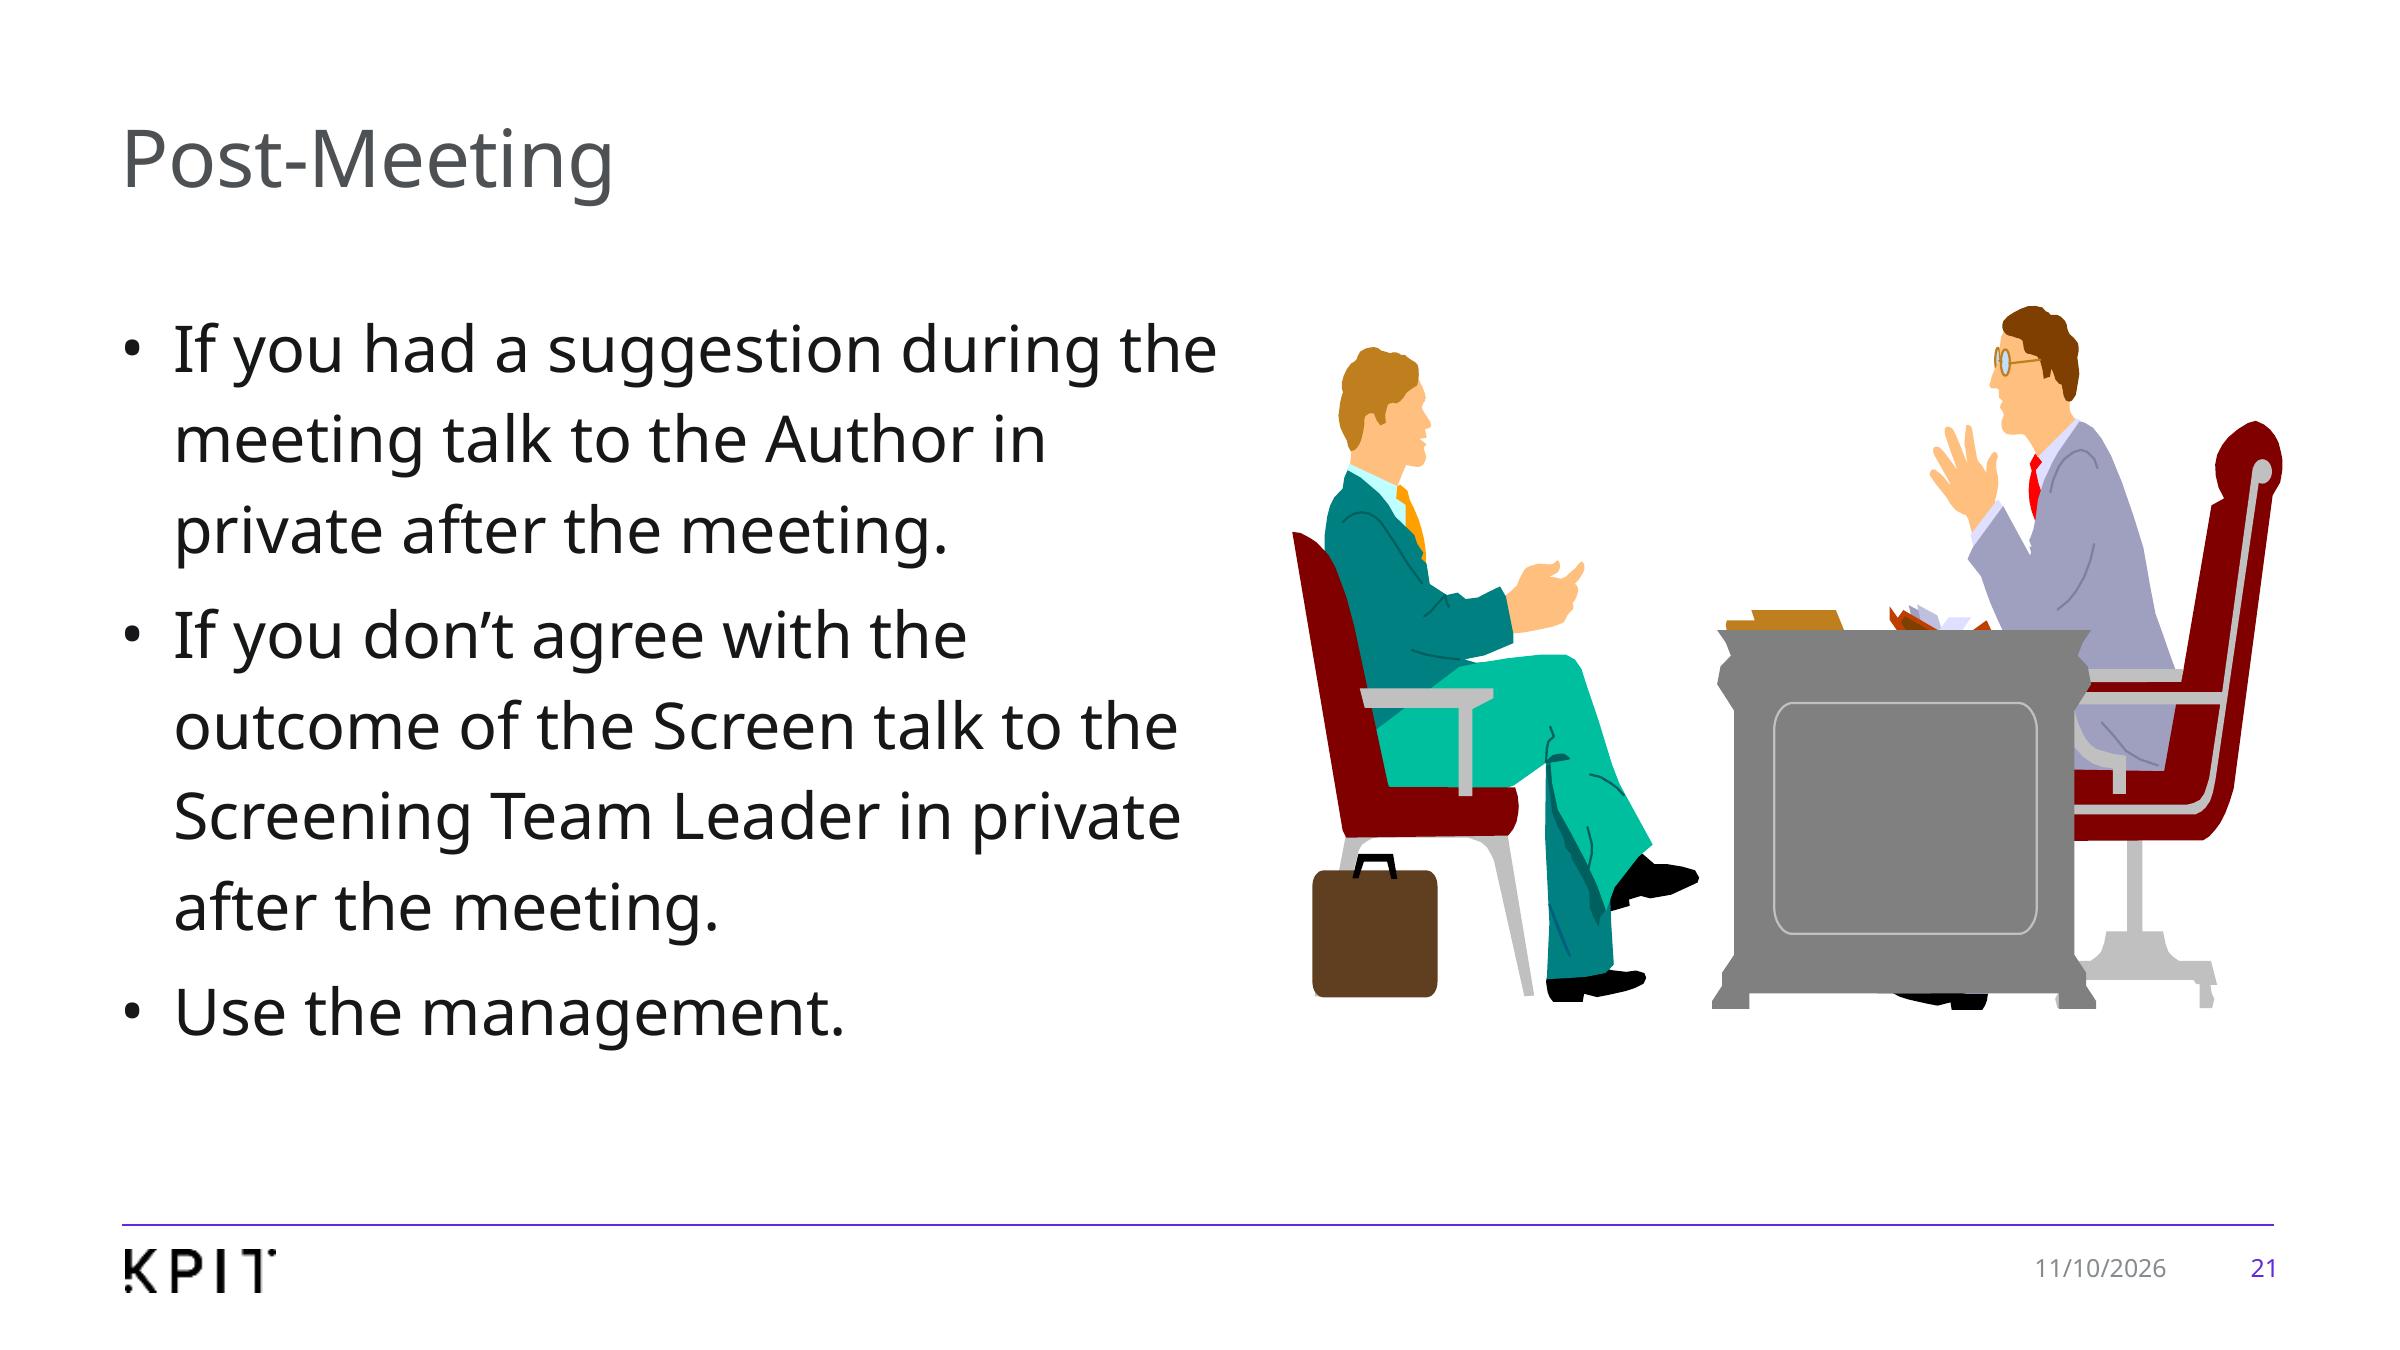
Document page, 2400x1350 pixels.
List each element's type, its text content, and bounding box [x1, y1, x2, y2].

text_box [1292, 304, 2291, 1022]
list If you had a suggestion during the meeting talk to the Author in private after the meeting. If you don’t agree with the outcome of the Screen talk to the Screening Team Leader in private after the meeting. Use the management. [105, 287, 1242, 1171]
slide_number 21 [2202, 1245, 2295, 1293]
picture [125, 1249, 276, 1293]
title Post-Meeting [105, 99, 2295, 212]
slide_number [2011, 1245, 2182, 1293]
